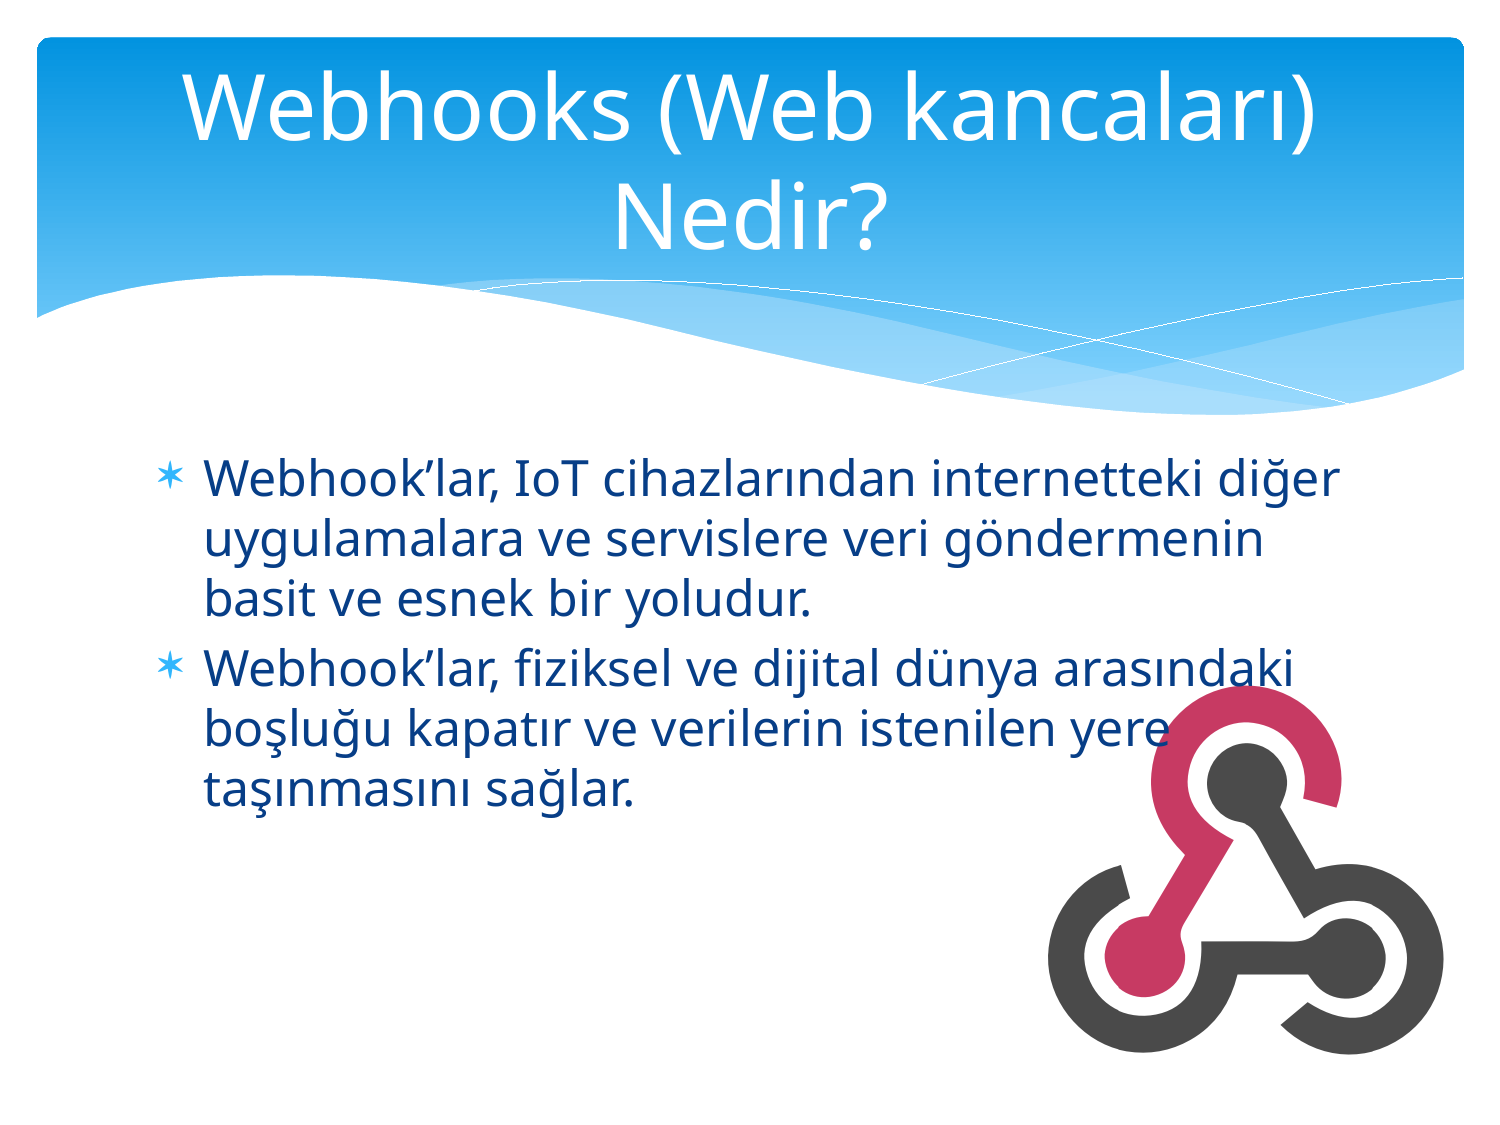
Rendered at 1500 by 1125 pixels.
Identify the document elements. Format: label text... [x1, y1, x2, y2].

picture [991, 614, 1500, 1123]
list Webhook’lar, IoT cihazlarından internetteki diğer uygulamalara ve servislere veri göndermenin basit ve esnek bir yoludur. Webhook’lar, fiziksel ve dijital dünya arasındaki boşluğu kapatır ve verilerin istenilen yere taşınmasını sağlar. [143, 438, 1359, 1005]
title Webhooks (Web kancaları) Nedir? [75, 55, 1425, 261]
